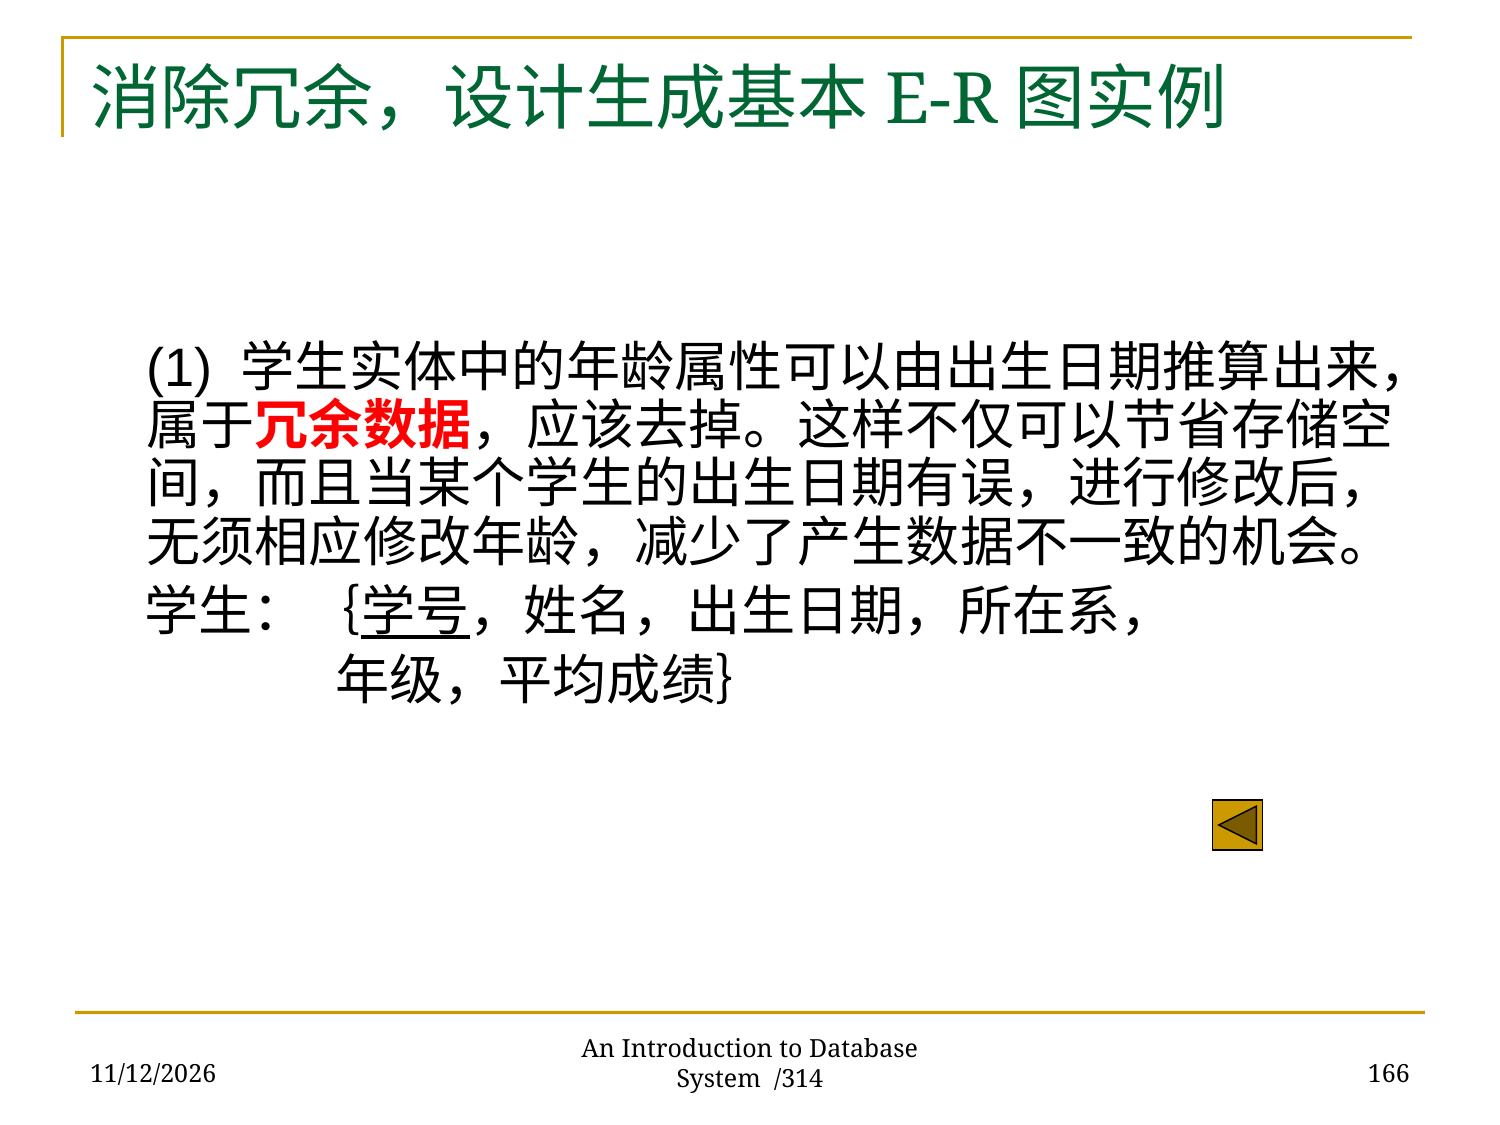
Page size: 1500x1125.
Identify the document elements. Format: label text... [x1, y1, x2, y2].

title 消除冗余，设计生成基本E-R图实例 [75, 45, 1425, 233]
slide_number 166 [1074, 1024, 1425, 1100]
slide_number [75, 1024, 425, 1100]
text_box [1212, 800, 1263, 851]
footer An Introduction to Database System /314 [512, 1025, 988, 1100]
list (1) 学生实体中的年龄属性可以由出生日期推算出来，属于冗余数据，应该去掉。这样不仅可以节省存储空间，而且当某个学生的出生日期有误，进行修改后，无须相应修改年龄，减少了产生数据不一致的机会。 学生：｛学号，姓名，出生日期，所在系， 年级，平均成绩｝ [75, 262, 1425, 1006]
